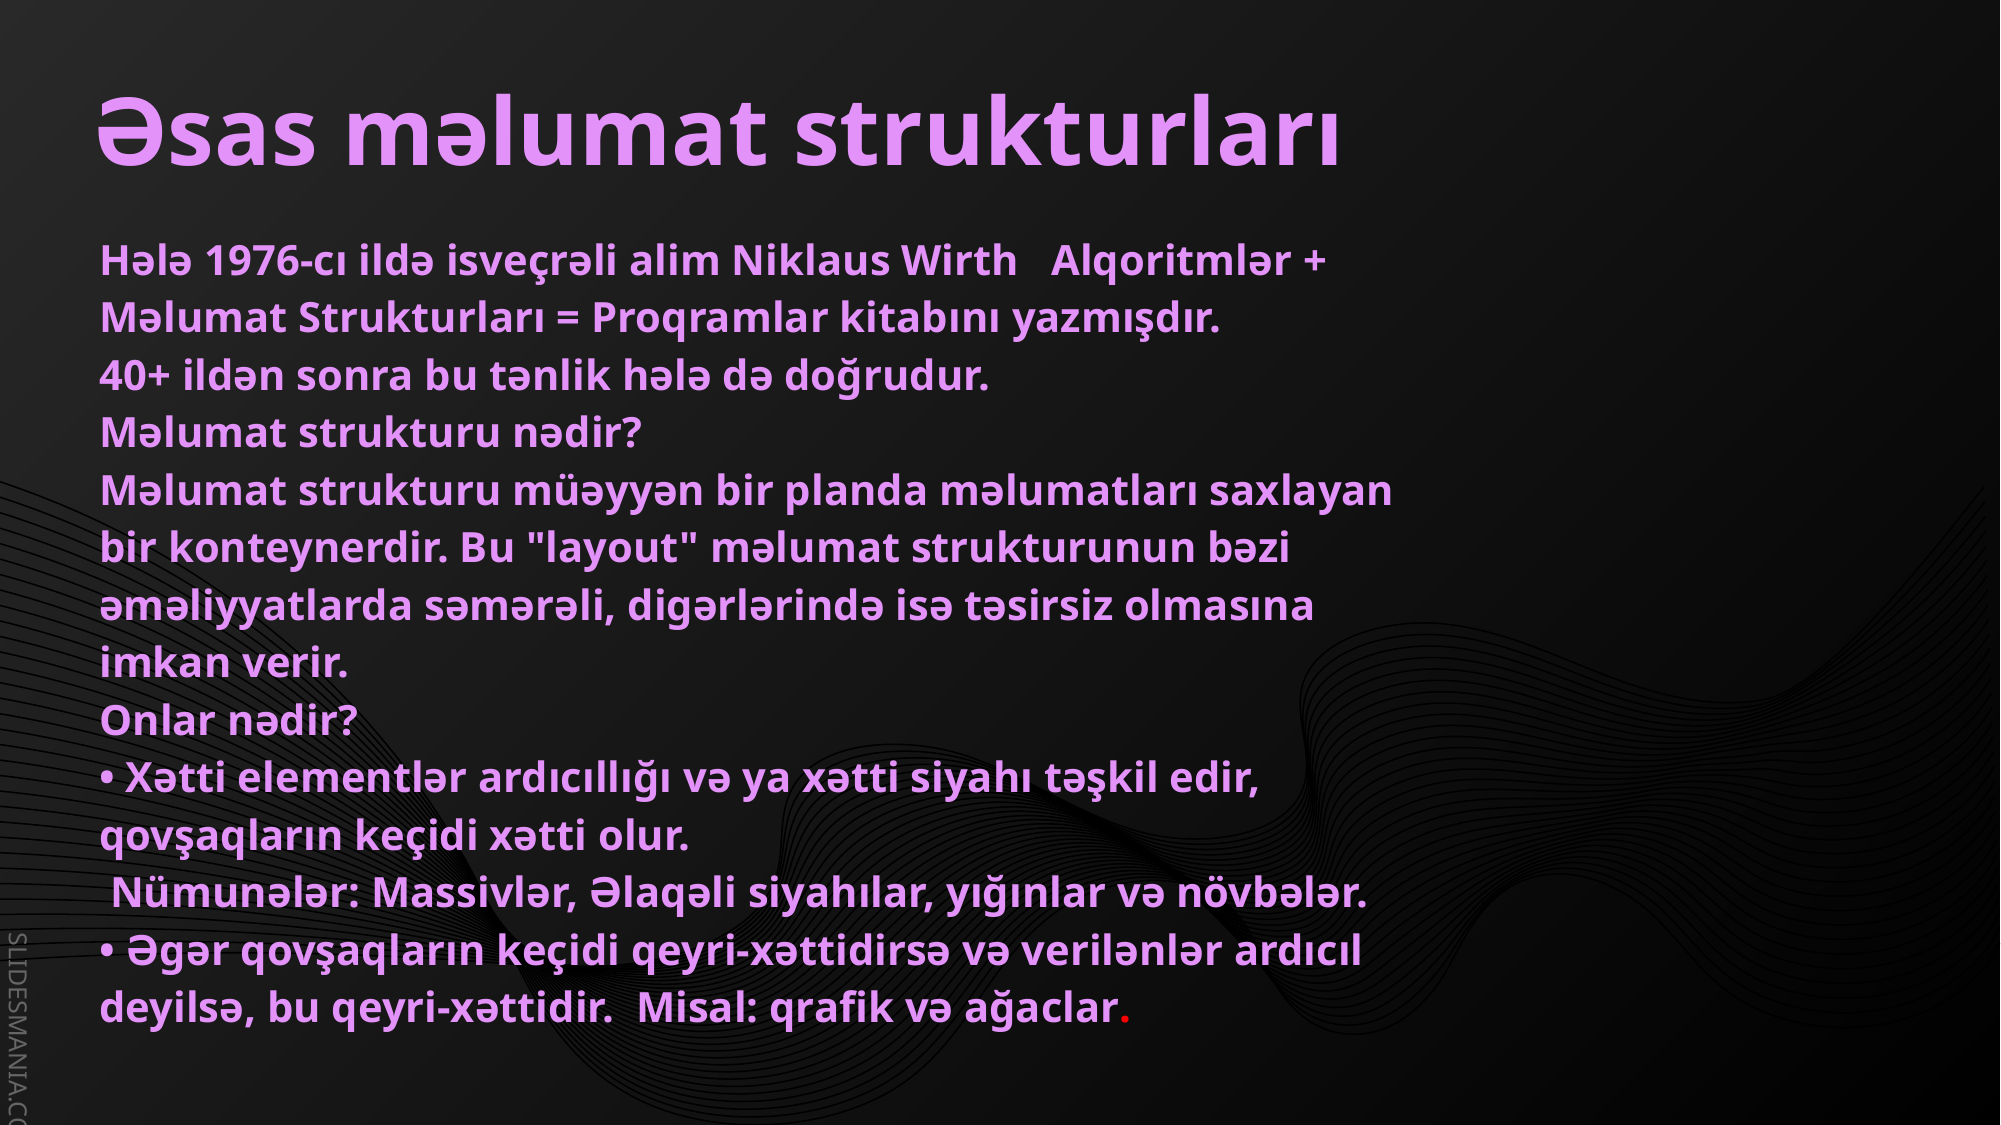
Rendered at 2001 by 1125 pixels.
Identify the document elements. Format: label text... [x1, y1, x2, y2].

title Əsas məlumat strukturları [71, 51, 1447, 178]
list Hələ 1976-cı ildə isveçrəli alim Niklaus Wirth Alqoritmlər + Məlumat Strukturları = Proqramlar kitabını yazmışdır. 40+ ildən sonra bu tənlik hələ də doğrudur. Məlumat strukturu nədir? Məlumat strukturu müəyyən bir planda məlumatları saxlayan bir konteynerdir. Bu "layout" məlumat strukturunun bəzi əməliyyatlarda səmərəli, digərlərində isə təsirsiz olmasına imkan verir. Onlar nədir? • Xətti elementlər ardıcıllığı və ya xətti siyahı təşkil edir, qovşaqların keçidi xətti olur. Nümunələr: Massivlər, Əlaqəli siyahılar, yığınlar və növbələr. • Əgər qovşaqların keçidi qeyri-xəttidirsə və verilənlər ardıcıl deyilsə, bu qeyri-xəttidir. Misal: qrafik və ağaclar. [79, 205, 1431, 531]
